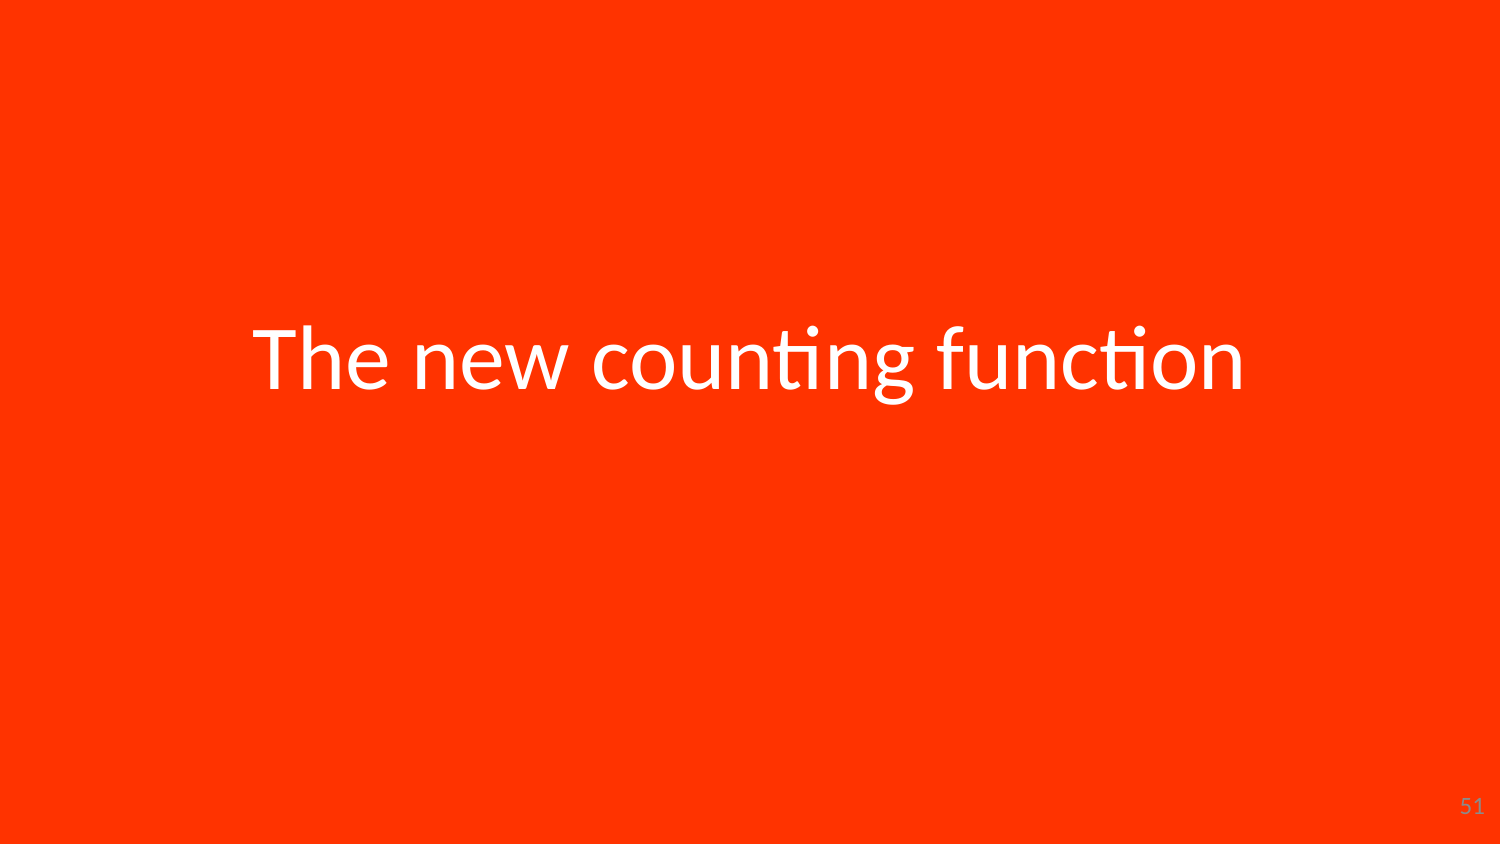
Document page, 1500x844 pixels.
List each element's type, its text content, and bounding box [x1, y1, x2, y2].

slide_number 51 [1415, 782, 1500, 828]
title The new counting function [112, 262, 1388, 443]
